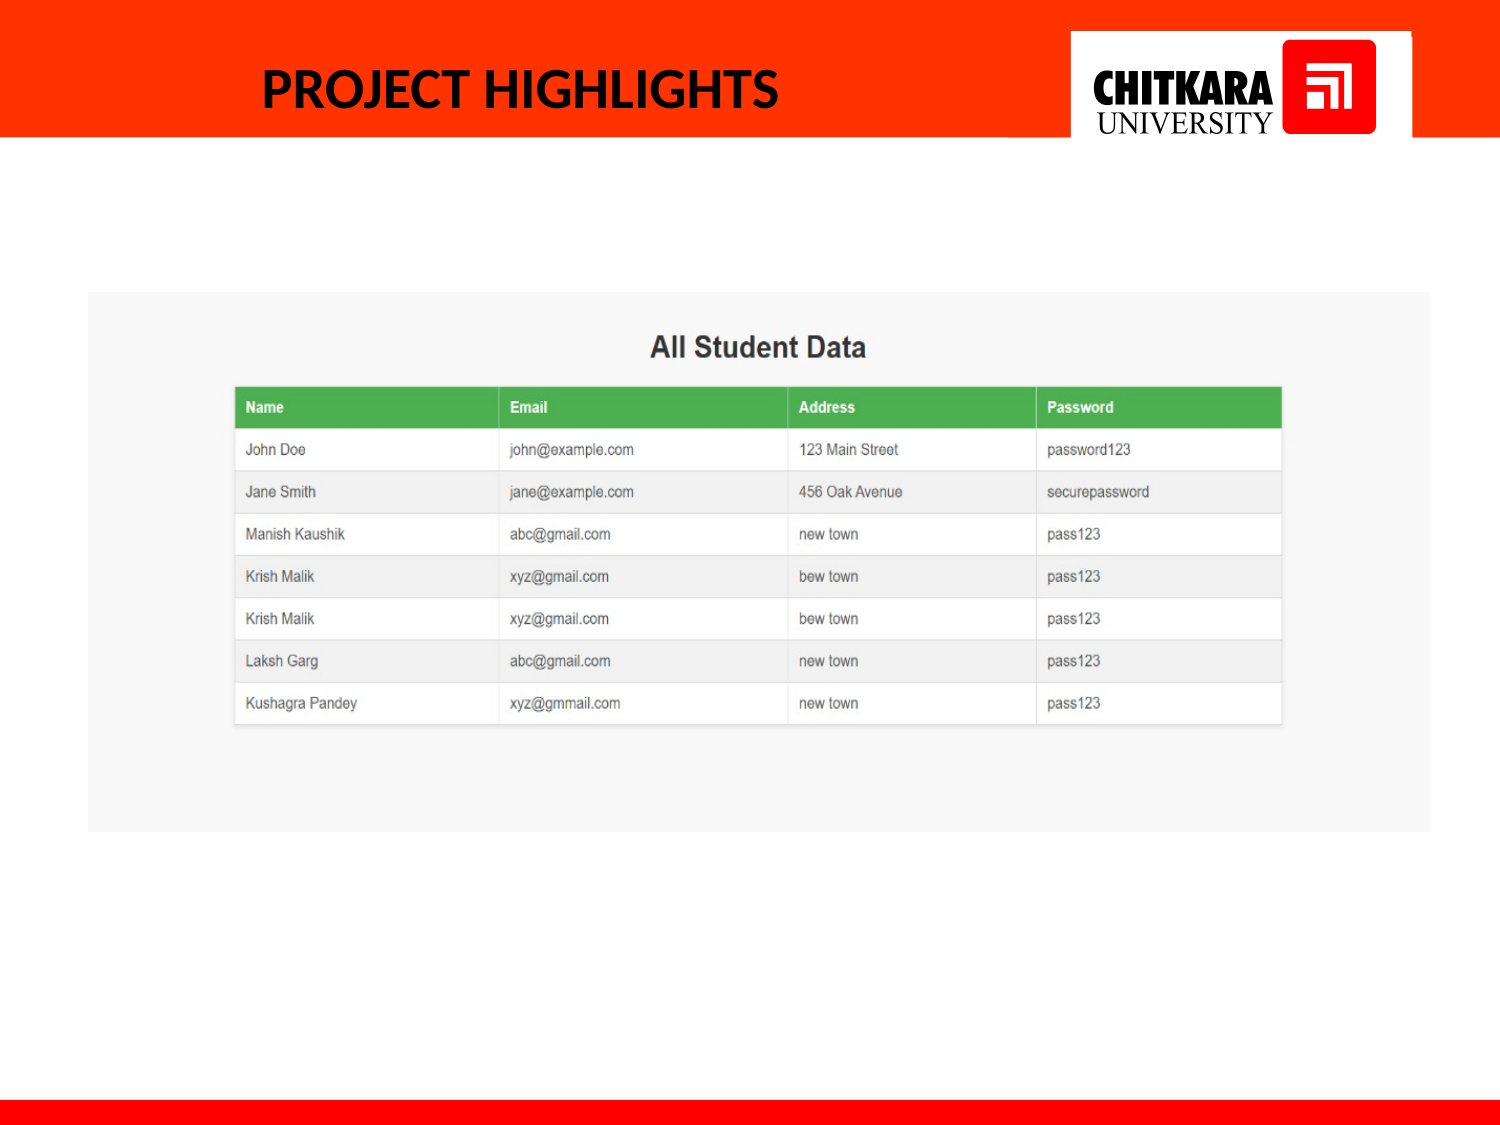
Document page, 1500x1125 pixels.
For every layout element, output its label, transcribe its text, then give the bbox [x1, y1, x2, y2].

picture [88, 292, 1430, 833]
text_box PROJECT HIGHLIGHTS [0, 42, 1069, 128]
picture [1074, 37, 1391, 138]
